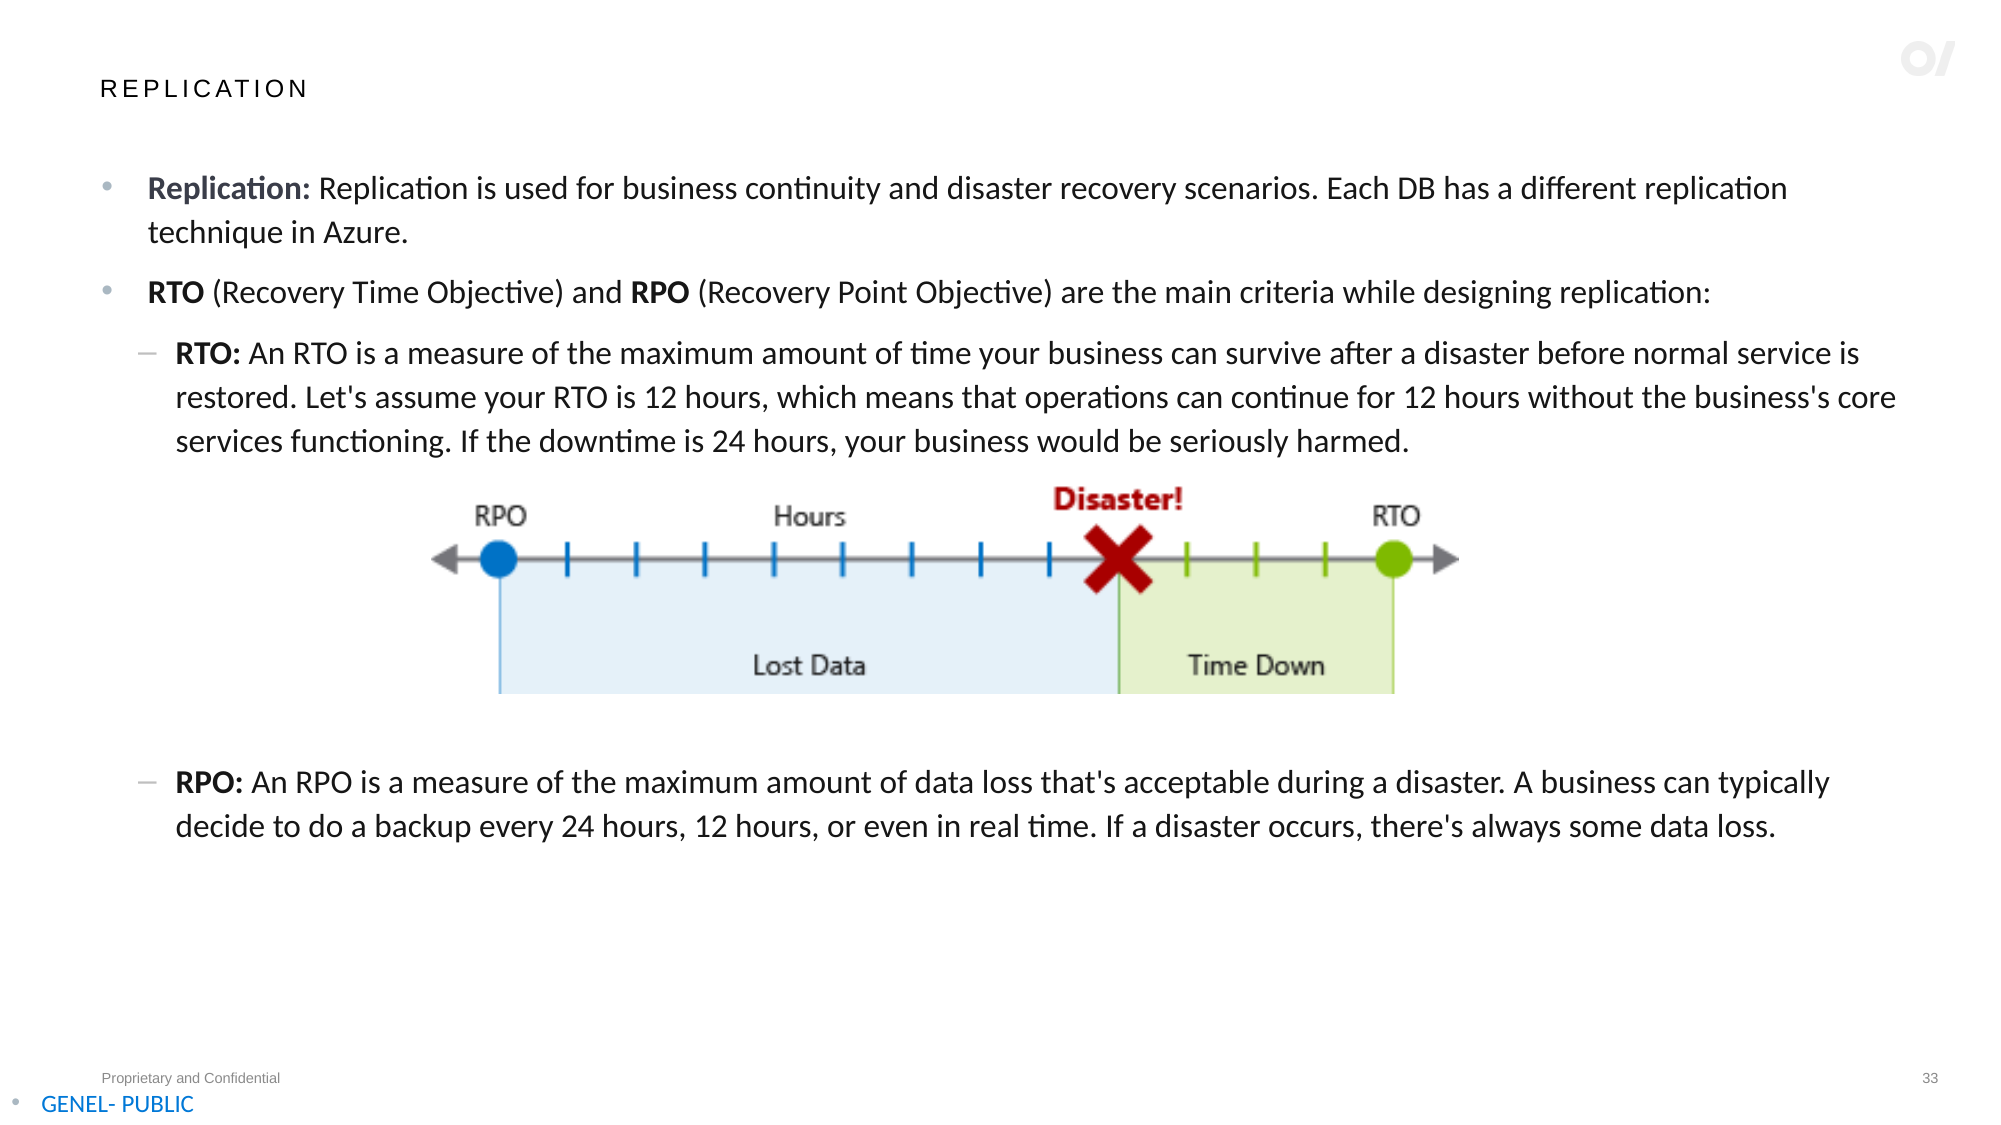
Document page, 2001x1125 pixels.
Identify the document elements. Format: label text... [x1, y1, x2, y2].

title REPLICATION [99, 75, 1900, 117]
picture [431, 483, 1459, 694]
list Replication: Replication is used for business continuity and disaster recovery scenarios. Each DB has a different replication technique in Azure. RTO (Recovery Time Objective) and RPO (Recovery Point Objective) are the main criteria while designing replication: RTO: An RTO is a measure of the maximum amount of time your business can survive after a disaster before normal service is restored. Let's assume your RTO is 12 hours, which means that operations can continue for 12 hours without the business's core services functioning. If the downtime is 24 hours, your business would be seriously harmed. RPO: An RPO is a measure of the maximum amount of data loss that's acceptable during a disaster. A business can typically decide to do a backup every 24 hours, 12 hours, or even in real time. If a disaster occurs, there's always some data loss. [99, 162, 1900, 1015]
